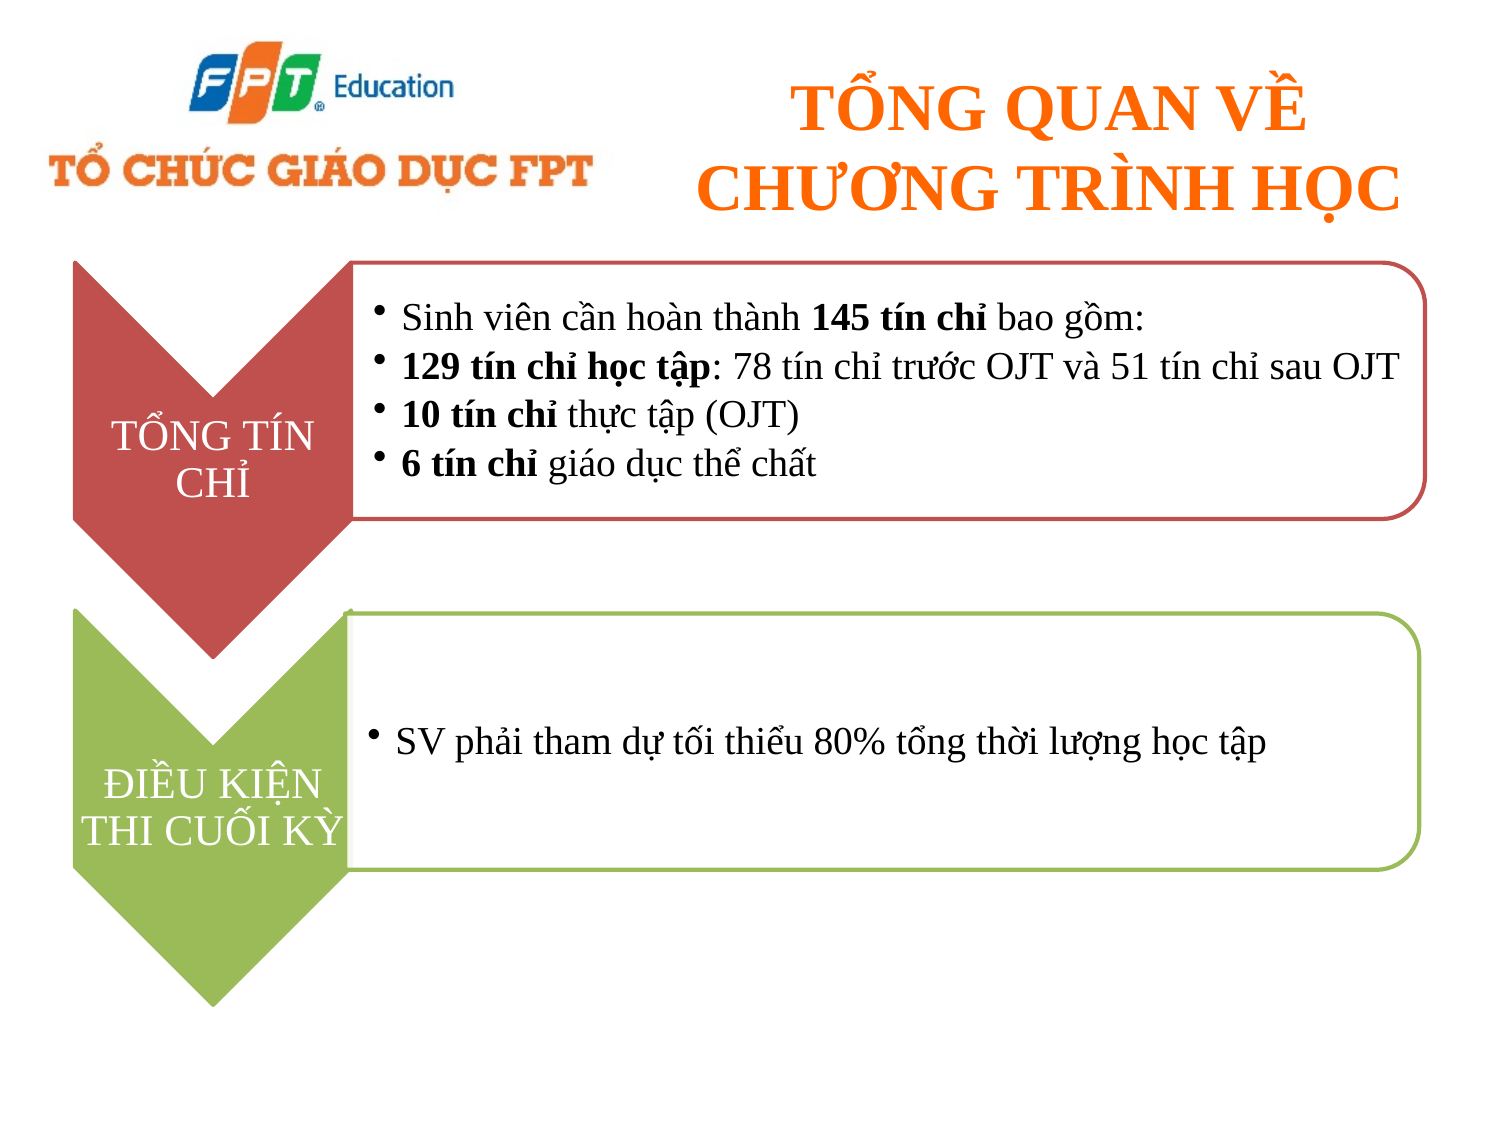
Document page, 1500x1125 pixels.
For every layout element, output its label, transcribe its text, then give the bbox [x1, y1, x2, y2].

title TỔNG QUAN VỀ CHƯƠNG TRÌNH HỌC [623, 56, 1477, 244]
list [74, 262, 1426, 1006]
picture [18, 14, 615, 214]
